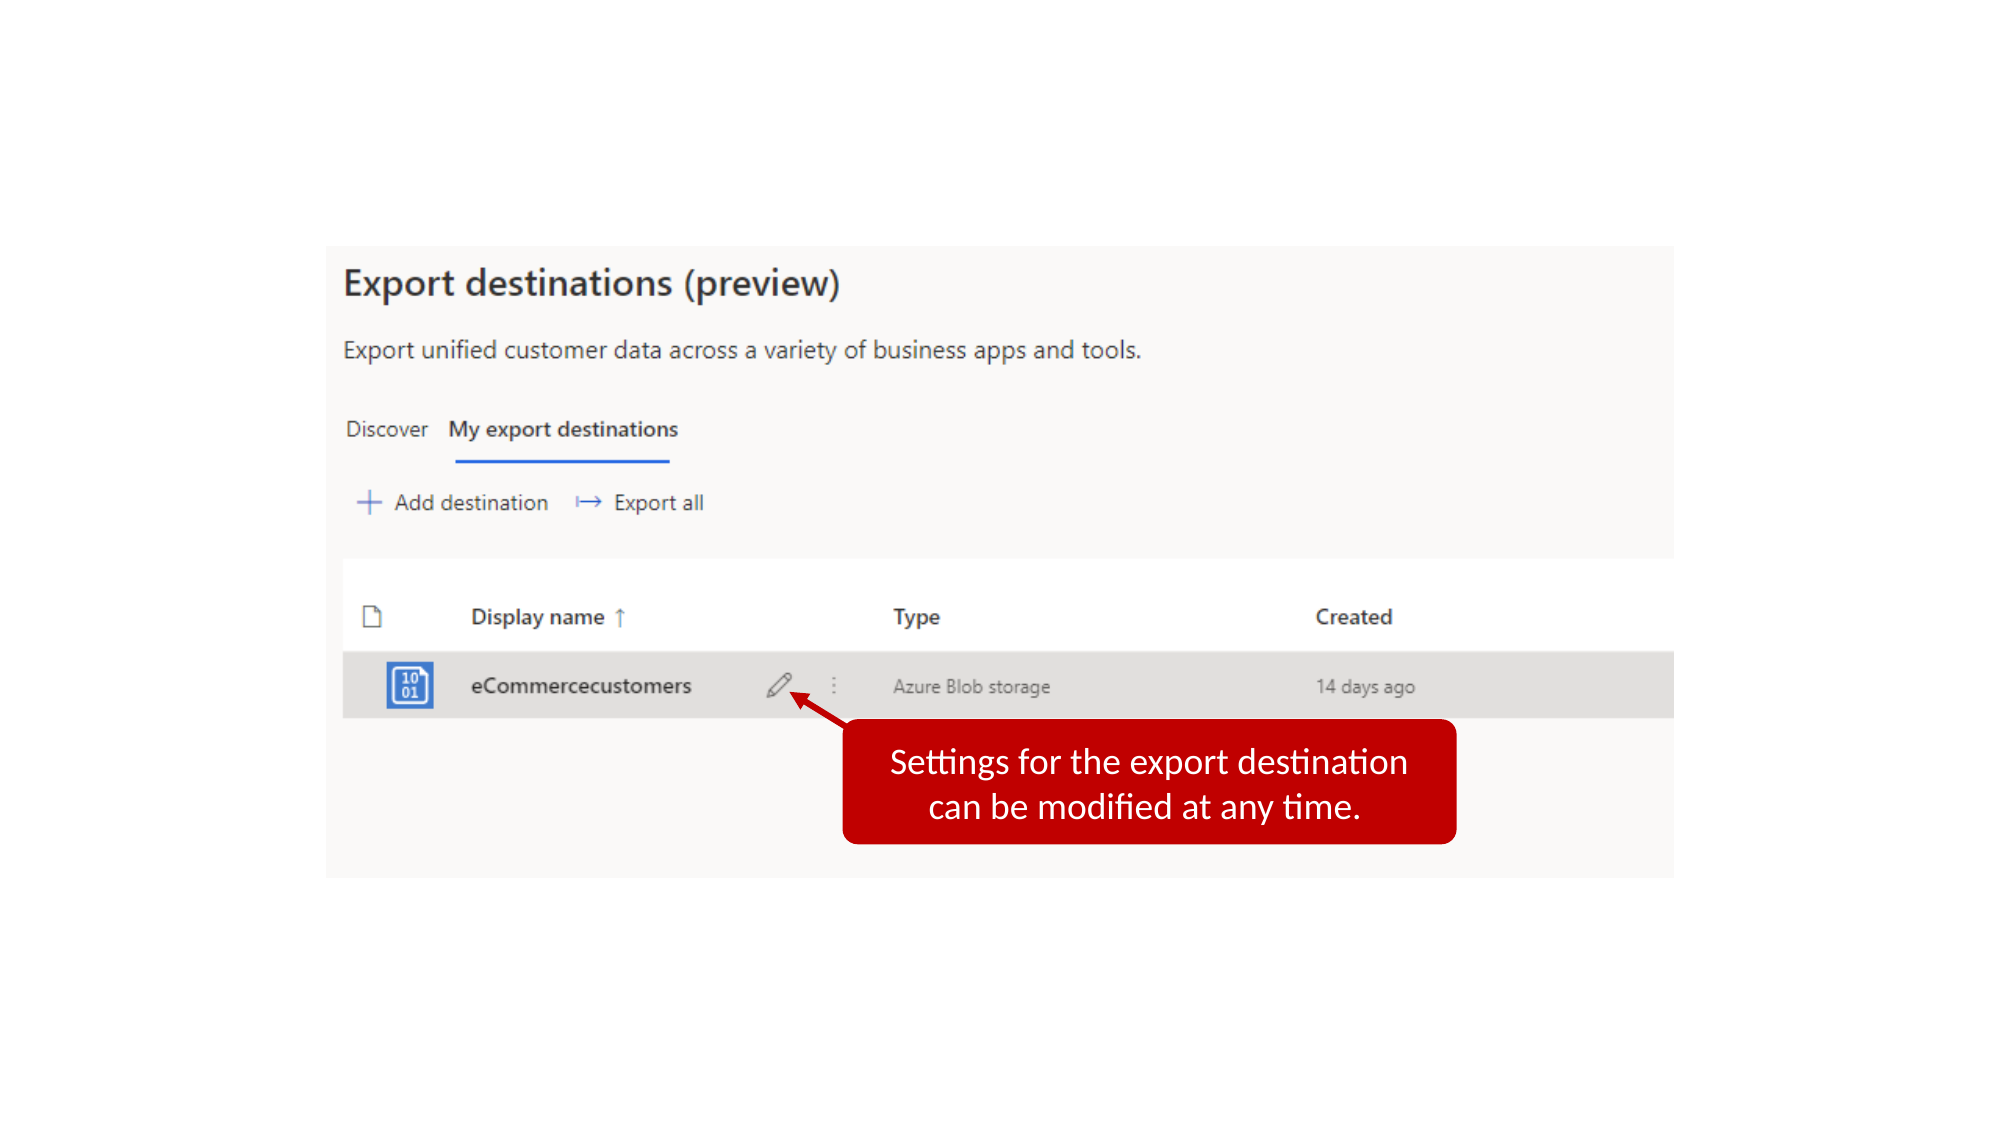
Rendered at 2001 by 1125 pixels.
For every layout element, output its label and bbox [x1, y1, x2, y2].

text_box [789, 691, 873, 743]
picture [326, 246, 1674, 879]
